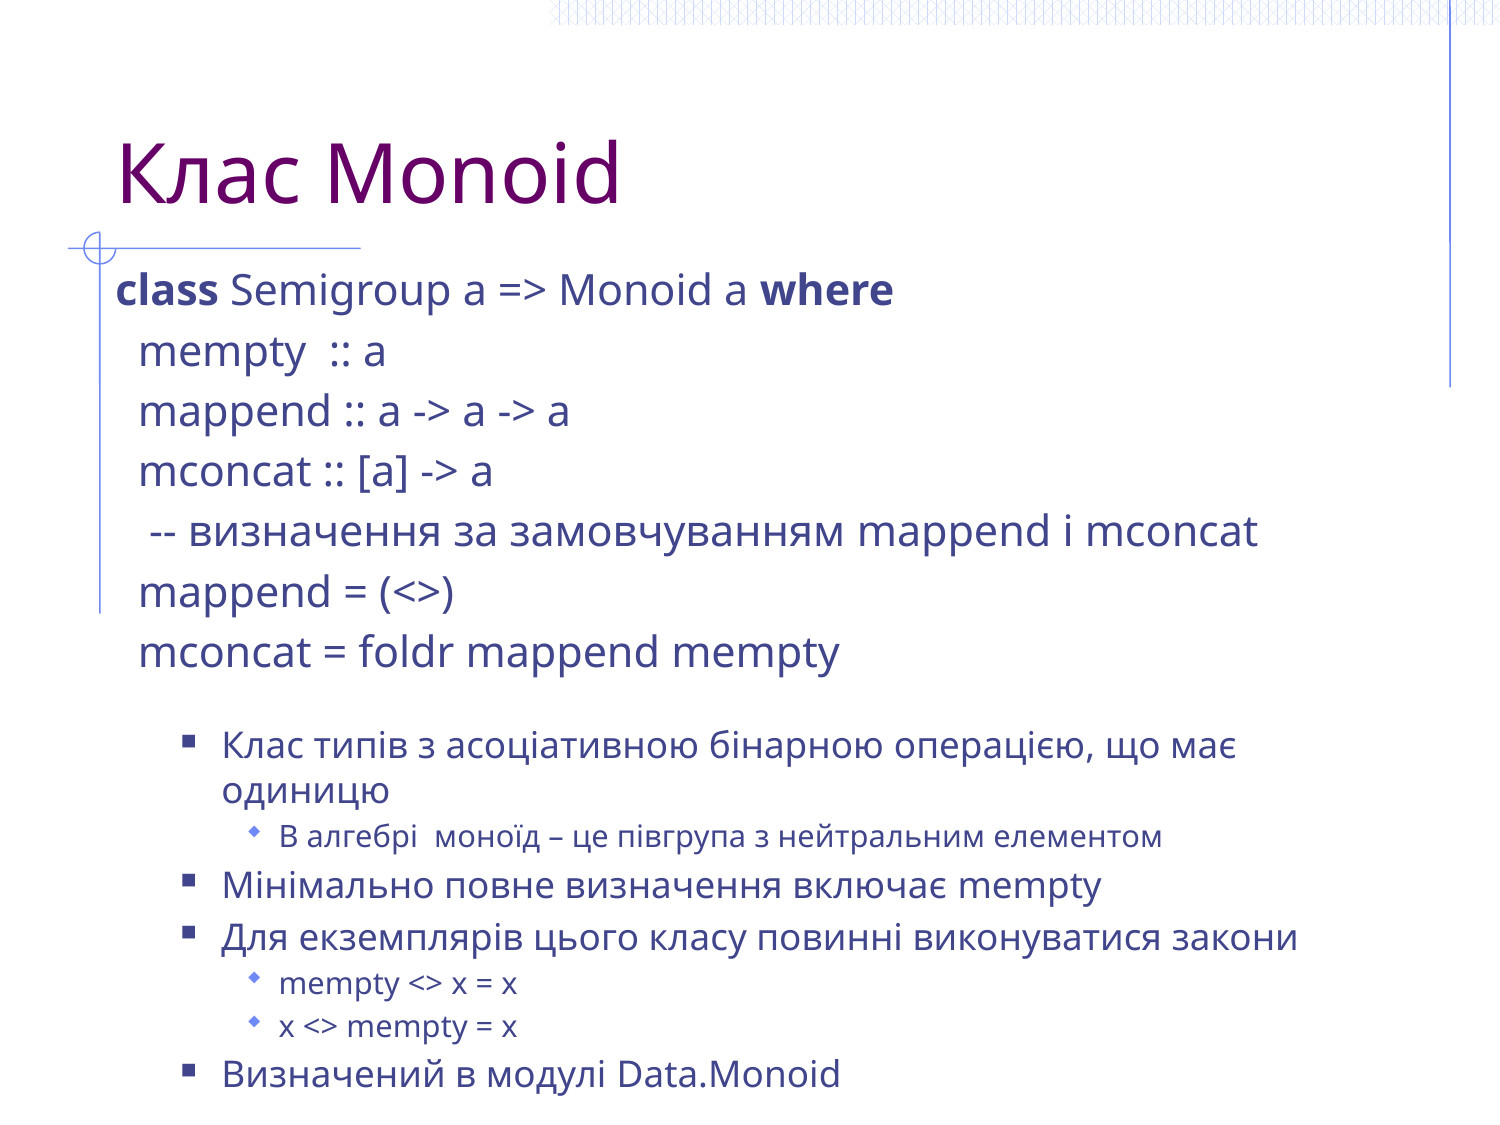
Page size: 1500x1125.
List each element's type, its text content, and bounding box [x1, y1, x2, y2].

title Клас Monoid [100, 90, 1376, 228]
list class Semigroup a => Monoid a where mempty :: a mappend :: a -> a -> a mconcat :: [a] -> a -- визначення за замовчуванням mappend і mconcat mappend = (<>) mconcat = foldr mappend mempty Клас типів з асоціативною бінарною операцією, що має одиницю В алгебрі моноїд – це півгрупа з нейтральним елементом Мінімально повне визначення включає mempty Для екземплярів цього класу повинні виконуватися закони mempty <> x = x x <> mempty = x Визначений в модулі Data.Monoid [100, 255, 1413, 1106]
